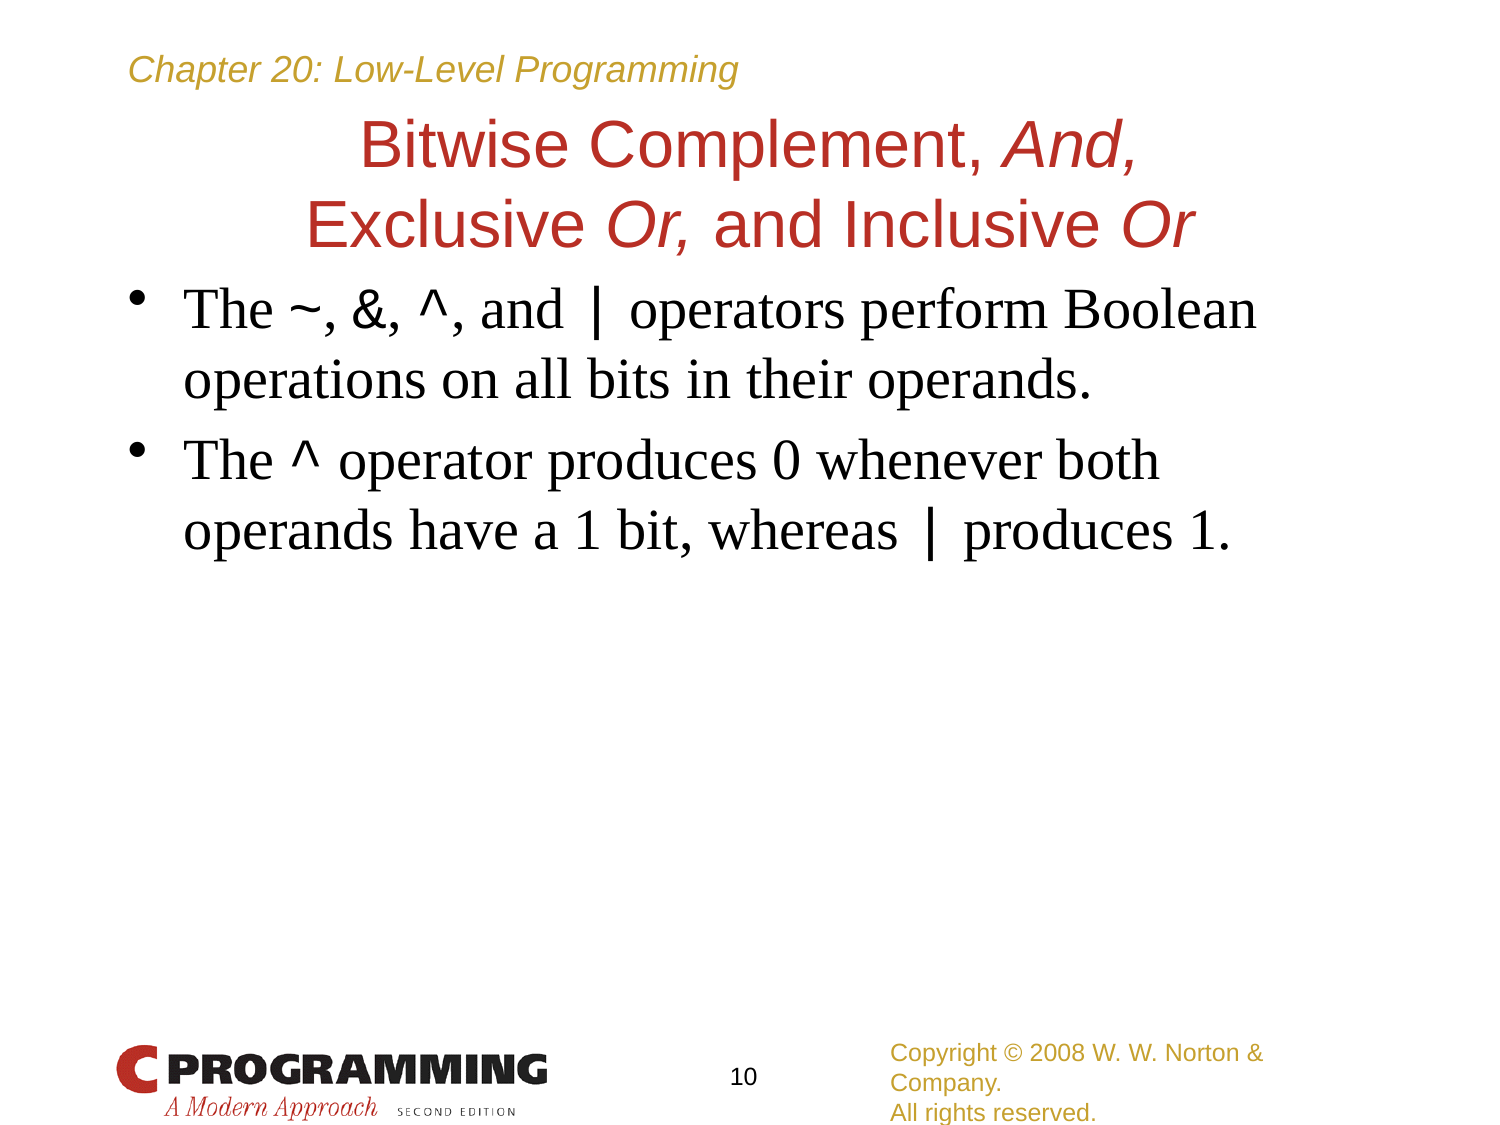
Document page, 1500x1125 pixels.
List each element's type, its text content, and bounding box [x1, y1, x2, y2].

list The ~, &, ^, and | operators perform Boolean operations on all bits in their operands. The ^ operator produces 0 whenever both operands have a 1 bit, whereas | produces 1. [112, 262, 1388, 1038]
picture [112, 1041, 550, 1123]
footer Copyright © 2008 W. W. Norton & Company. All rights reserved. [874, 1043, 1388, 1119]
title Bitwise Complement, And, Exclusive Or, and Inclusive Or [112, 125, 1388, 238]
slide_number 10 [687, 1049, 801, 1101]
